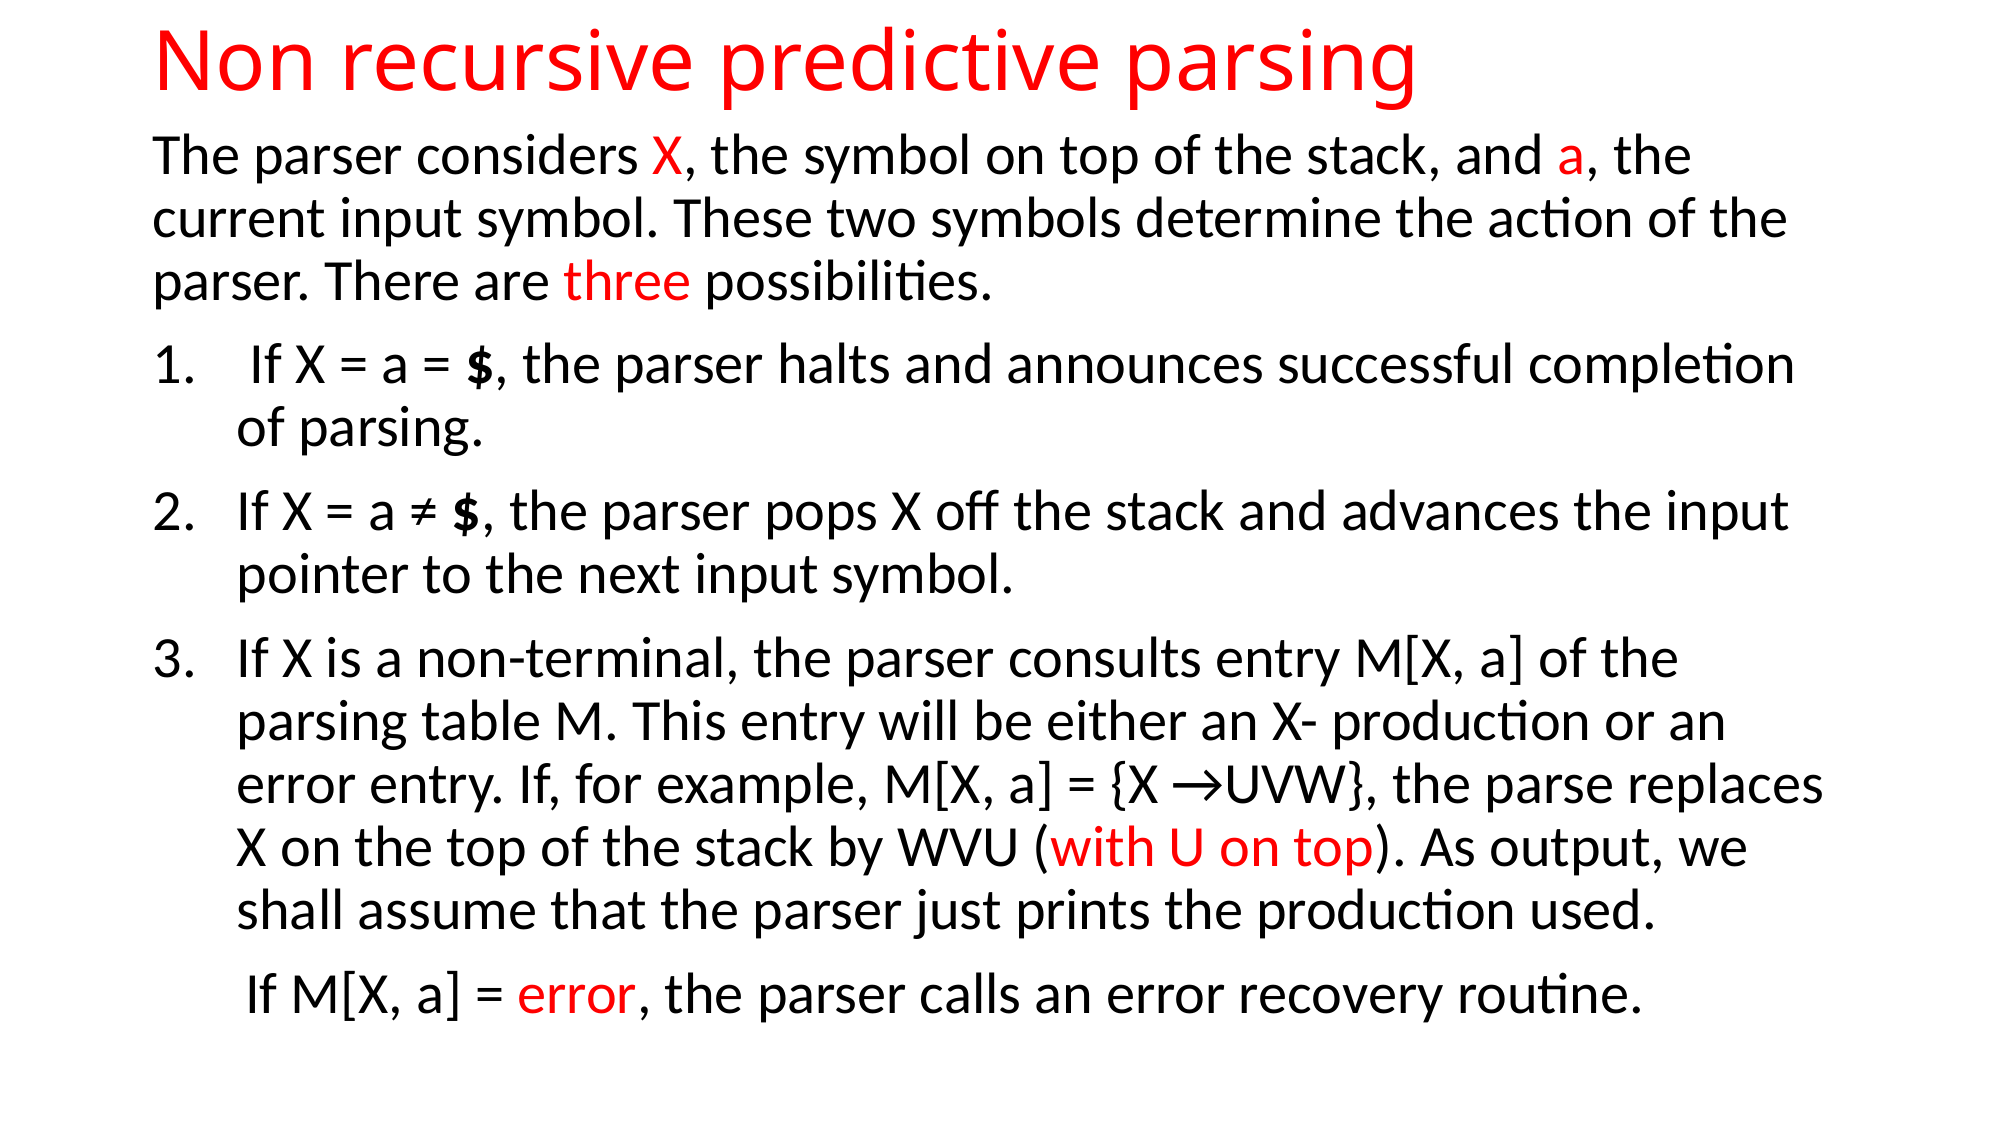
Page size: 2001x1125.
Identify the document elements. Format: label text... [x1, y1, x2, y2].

list The parser considers X, the symbol on top of the stack, and a, the current input symbol. These two symbols determine the action of the parser. There are three possibilities. If X = a = $, the parser halts and announces successful completion of parsing. If X = a ≠ $, the parser pops X off the stack and advances the input pointer to the next input symbol. If X is a non-terminal, the parser consults entry M[X, a] of the parsing table M. This entry will be either an X- production or an error entry. If, for example, M[X, a] = {X →UVW}, the parse replaces X on the top of the stack by WVU (with U on top). As output, we shall assume that the parser just prints the production used. If M[X, a] = error, the parser calls an error recovery routine. [137, 116, 1863, 1059]
title Non recursive predictive parsing [137, 11, 1863, 116]
